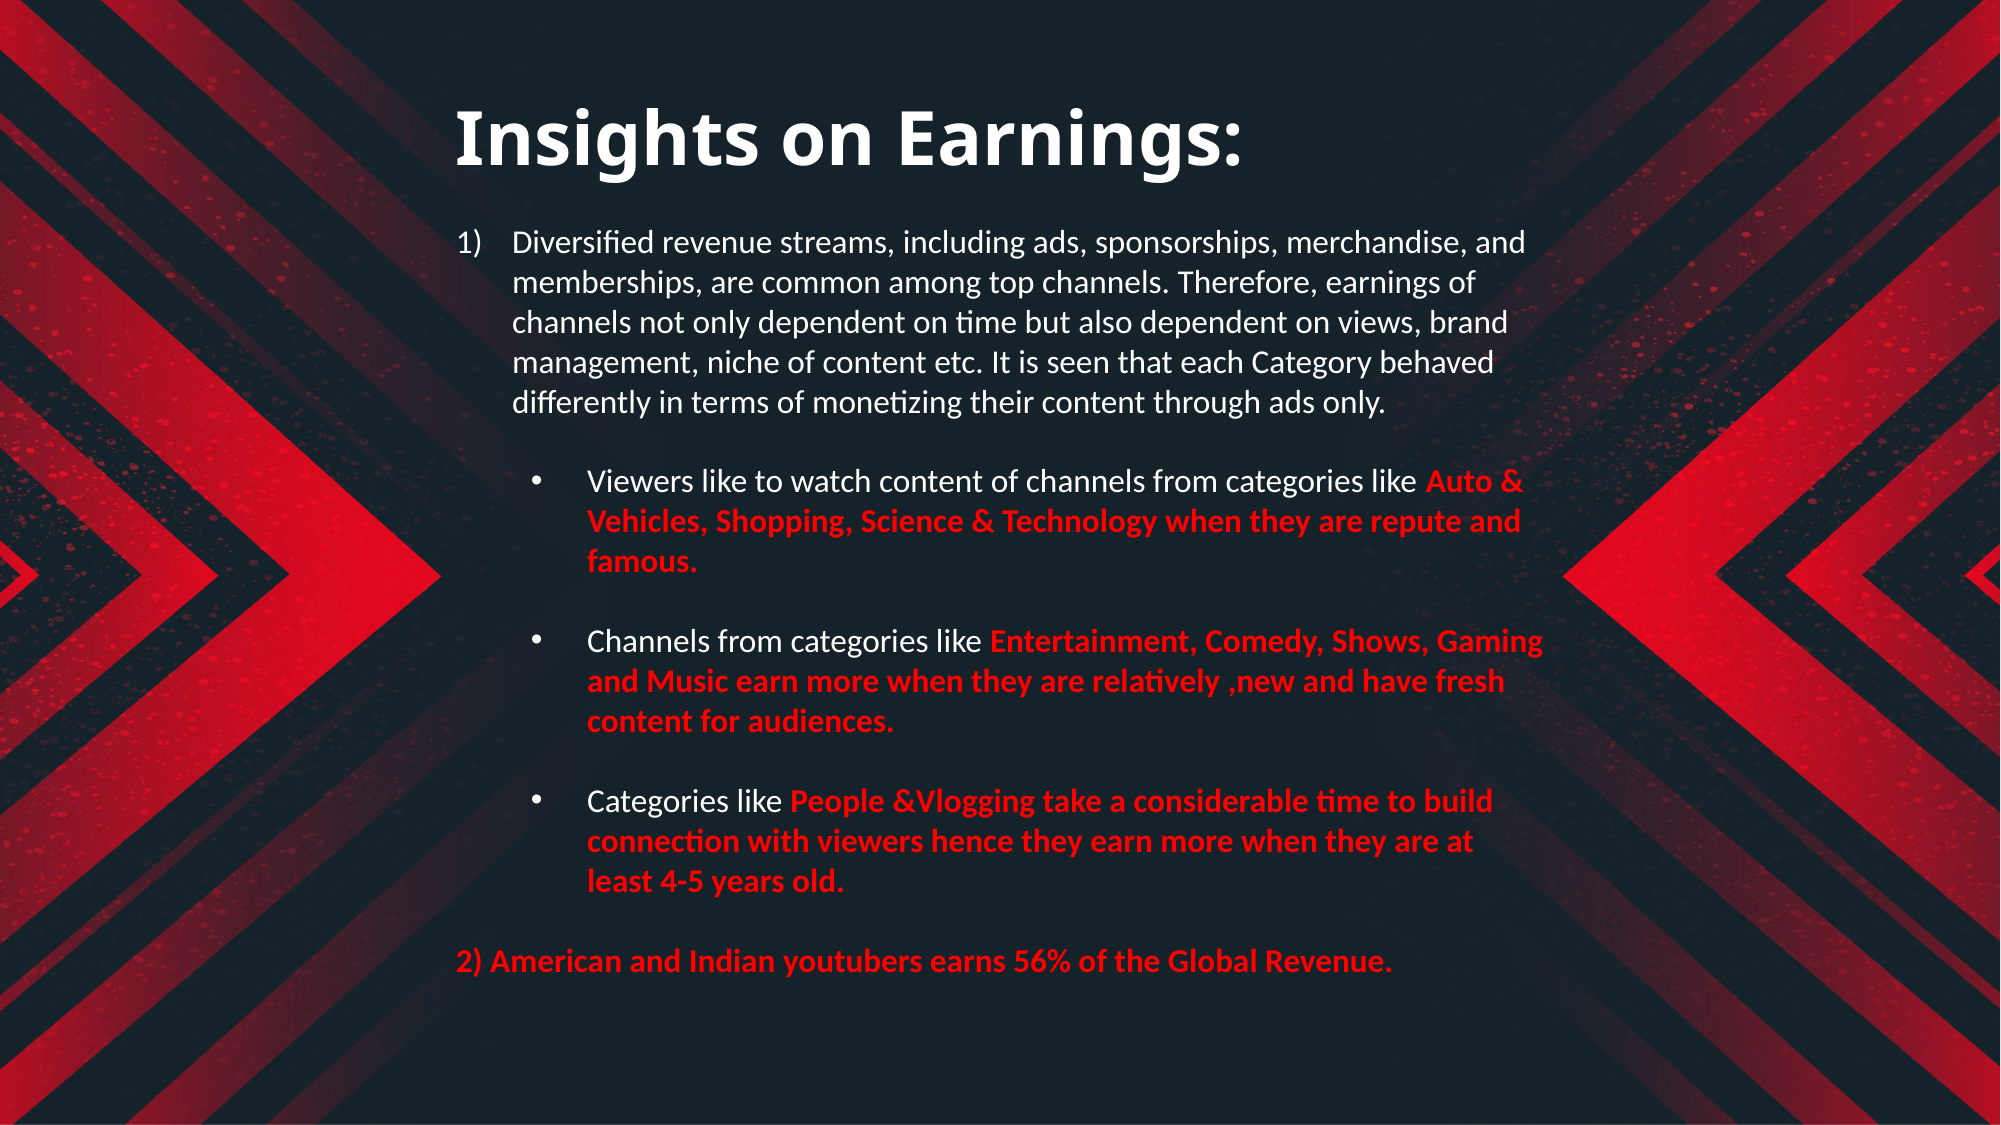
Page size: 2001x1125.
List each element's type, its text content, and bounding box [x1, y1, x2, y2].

text_box Insights on Earnings: Diversified revenue streams, including ads, sponsorships, merchandise, and memberships, are common among top channels. Therefore, earnings of channels not only dependent on time but also dependent on views, brand management, niche of content etc. It is seen that each Category behaved differently in terms of monetizing their content through ads only. Viewers like to watch content of channels from categories like Auto & Vehicles, Shopping, Science & Technology when they are repute and famous. Channels from categories like Entertainment, Comedy, Shows, Gaming and Music earn more when they are relatively ,new and have fresh content for audiences. Categories like People &Vlogging take a considerable time to build connection with viewers hence they earn more when they are at least 4-5 years old. 2) American and Indian youtubers earns 56% of the Global Revenue. [441, 82, 1559, 1031]
picture [0, 0, 2001, 1125]
